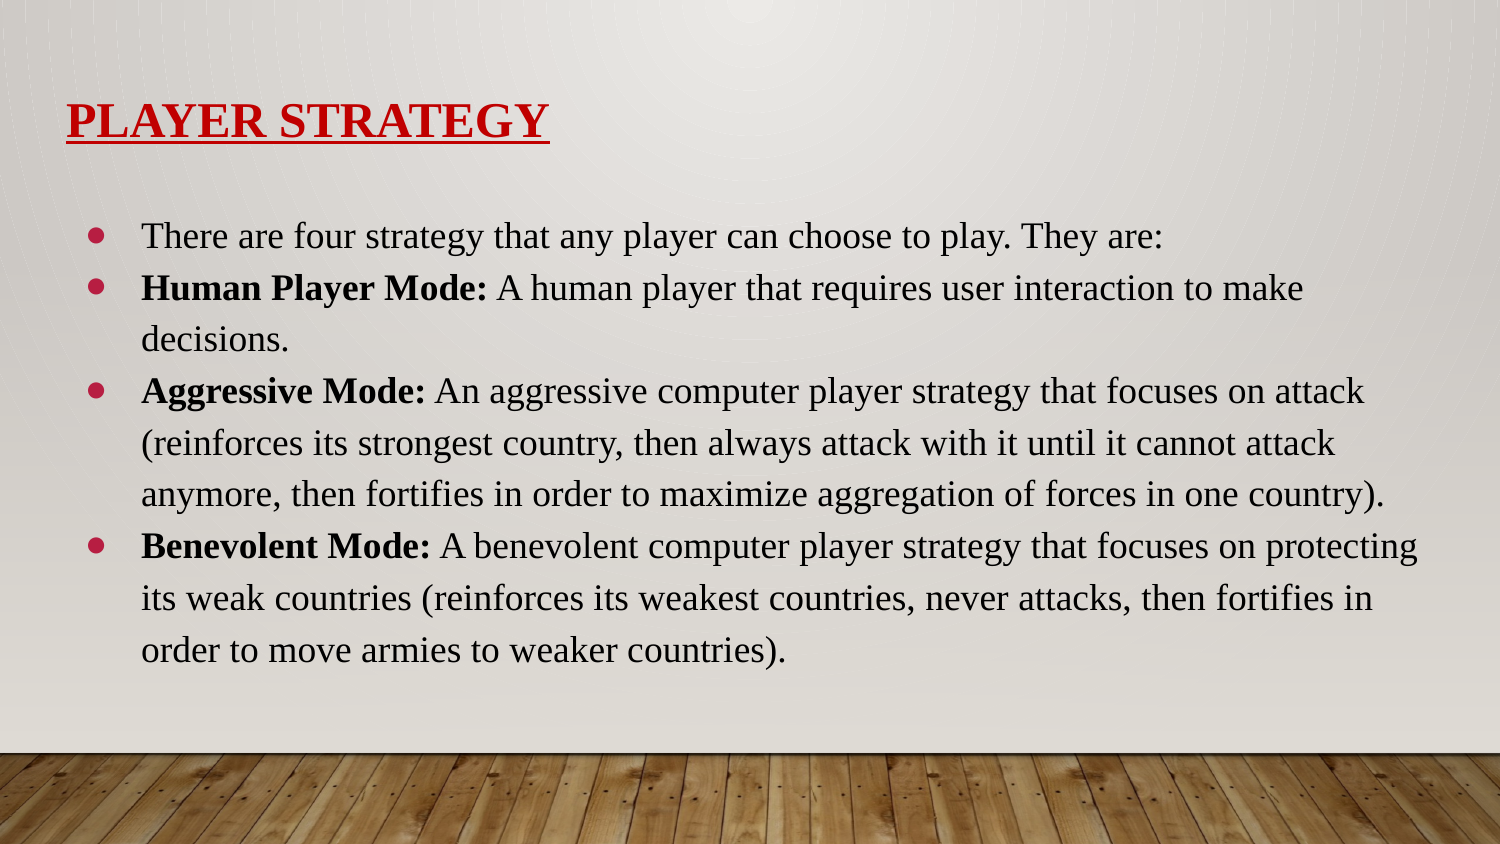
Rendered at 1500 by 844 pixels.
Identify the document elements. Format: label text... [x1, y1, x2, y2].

picture [0, 753, 1500, 844]
list There are four strategy that any player can choose to play. They are: Human Player Mode: A human player that requires user interaction to make decisions. Aggressive Mode: An aggressive computer player strategy that focuses on attack (reinforces its strongest country, then always attack with it until it cannot attack anymore, then fortifies in order to maximize aggregation of forces in one country). Benevolent Mode: A benevolent computer player strategy that focuses on protecting its weak countries (reinforces its weakest countries, never attacks, then fortifies in order to move armies to weaker countries). [51, 189, 1449, 750]
title Player Strategy [51, 72, 1449, 167]
